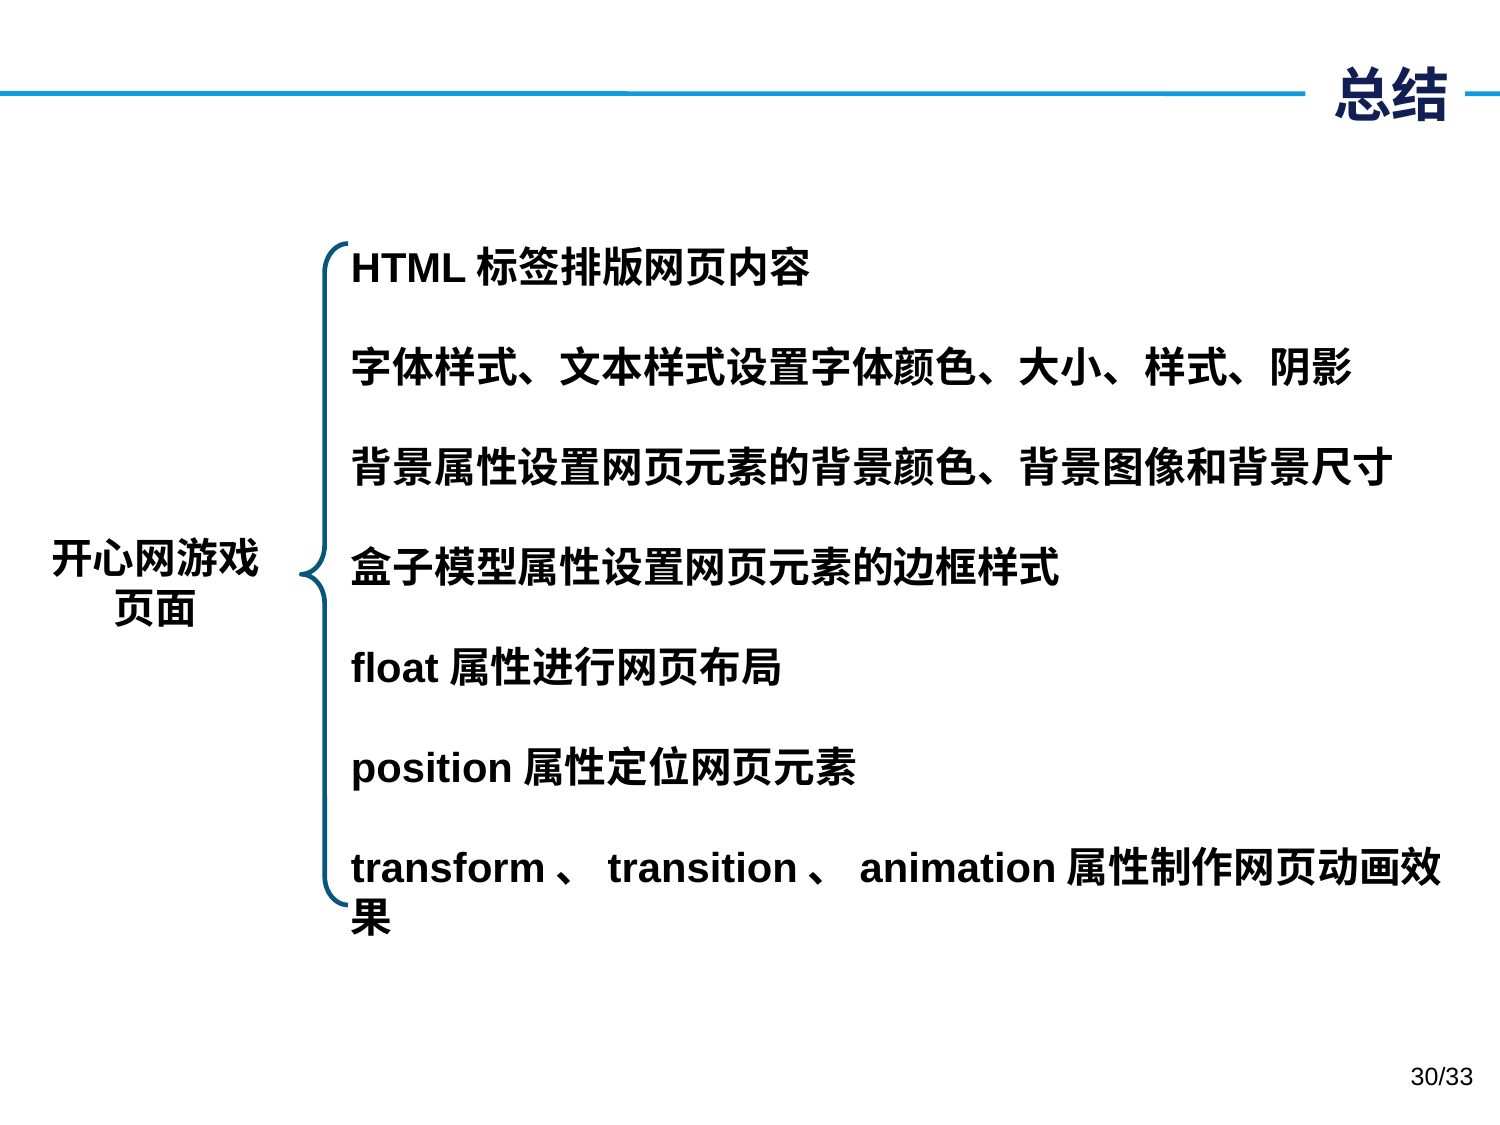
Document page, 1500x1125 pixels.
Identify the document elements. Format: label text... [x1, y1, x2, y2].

title 总结 [1305, 45, 1465, 141]
text_box [301, 243, 349, 906]
slide_number 30/33 [1138, 1053, 1489, 1114]
text_box HTML标签排版网页内容 字体样式、文本样式设置字体颜色、大小、样式、阴影 背景属性设置网页元素的背景颜色、背景图像和背景尺寸 盒子模型属性设置网页元素的边框样式 float属性进行网页布局 position属性定位网页元素 transform、transition、animation属性制作网页动画效果 [336, 233, 1471, 949]
text_box 开心网游戏 页面 [4, 524, 306, 639]
